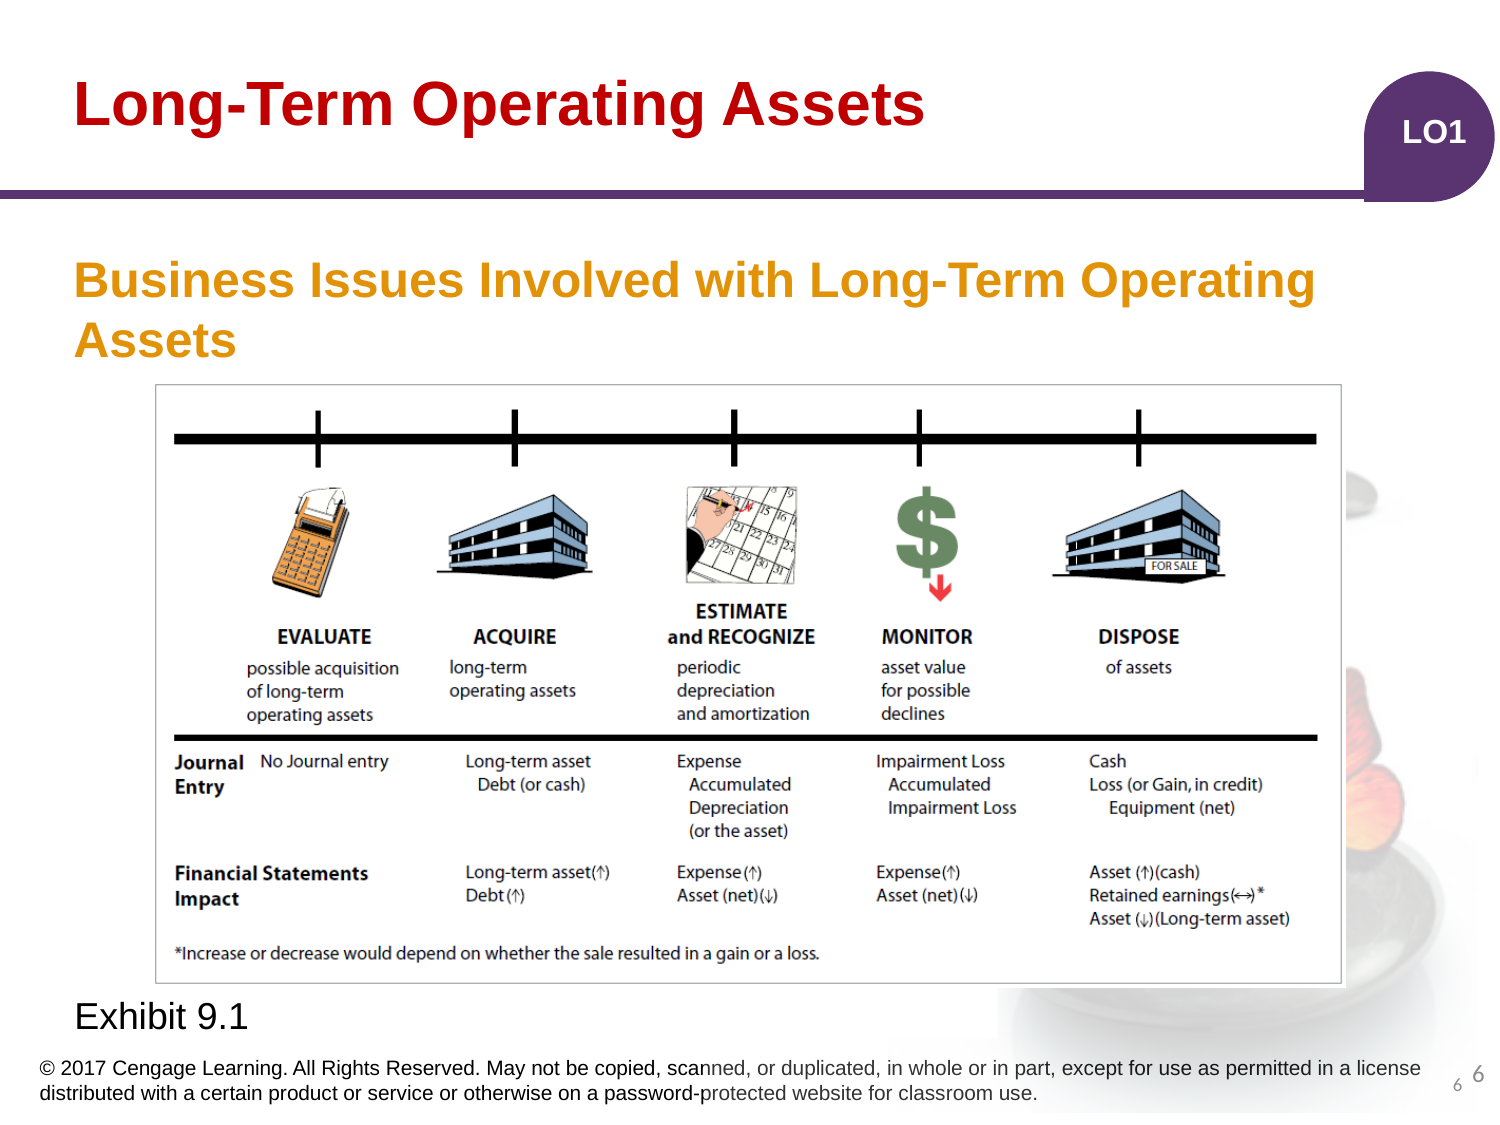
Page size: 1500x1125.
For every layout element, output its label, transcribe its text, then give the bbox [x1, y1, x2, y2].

picture [819, 1085, 829, 1100]
text_box Exhibit 9.1 [59, 984, 265, 1045]
picture [1026, 1064, 1037, 1075]
picture [980, 1064, 986, 1075]
text_box 6 [1437, 1042, 1500, 1103]
picture [1106, 1064, 1116, 1079]
picture [1015, 1064, 1025, 1079]
picture [704, 1064, 709, 1075]
picture [836, 1064, 847, 1075]
picture [936, 1089, 945, 1100]
picture [712, 1064, 721, 1075]
picture [792, 1089, 807, 1100]
picture [793, 1064, 802, 1075]
picture [1095, 1064, 1105, 1075]
picture [730, 1087, 736, 1100]
picture [1128, 1060, 1134, 1075]
picture [924, 1060, 933, 1075]
picture [868, 1085, 874, 1100]
picture [723, 1064, 733, 1075]
picture [1135, 1064, 1139, 1075]
picture [712, 1089, 718, 1100]
picture [769, 1064, 775, 1075]
picture [953, 1089, 963, 1100]
slide_number 6 [1139, 1042, 1437, 1103]
picture [952, 1064, 962, 1075]
picture [1038, 1062, 1050, 1075]
picture [846, 1062, 852, 1075]
picture [892, 1064, 901, 1075]
picture [719, 1089, 729, 1100]
picture [808, 1089, 818, 1100]
picture [886, 1089, 892, 1100]
picture [734, 1060, 743, 1075]
picture [1117, 1062, 1123, 1075]
picture [969, 1064, 979, 1075]
picture [1062, 1064, 1072, 1075]
picture [914, 1089, 934, 1100]
picture [782, 1060, 791, 1075]
picture [999, 1089, 1008, 1100]
picture [1084, 1064, 1093, 1075]
list Business Issues Involved with Long-Term Operating Assets [58, 240, 1439, 1014]
picture [936, 1064, 946, 1075]
picture [151, 380, 1346, 988]
picture [764, 1089, 774, 1100]
picture [965, 1089, 975, 1100]
picture [776, 1085, 785, 1100]
picture [1011, 1089, 1020, 1100]
picture [946, 1089, 952, 1100]
picture [852, 1089, 862, 1100]
picture [998, 1064, 1007, 1075]
picture [976, 1089, 991, 1100]
picture [758, 1064, 768, 1075]
picture [825, 1064, 834, 1075]
picture [831, 1089, 840, 1100]
picture [1021, 1089, 1031, 1100]
picture [748, 1089, 757, 1100]
picture [875, 1089, 885, 1100]
text_box LO1 [1387, 103, 1482, 158]
picture [736, 1089, 746, 1100]
picture [704, 1089, 711, 1100]
picture [757, 1087, 763, 1100]
picture [853, 1064, 863, 1075]
title Long-Term Operating Assets [58, 40, 1365, 152]
picture [899, 1089, 908, 1100]
picture [845, 1087, 851, 1100]
picture [805, 1064, 815, 1079]
picture [908, 1064, 923, 1075]
picture [864, 1060, 873, 1075]
picture [1074, 1064, 1083, 1075]
